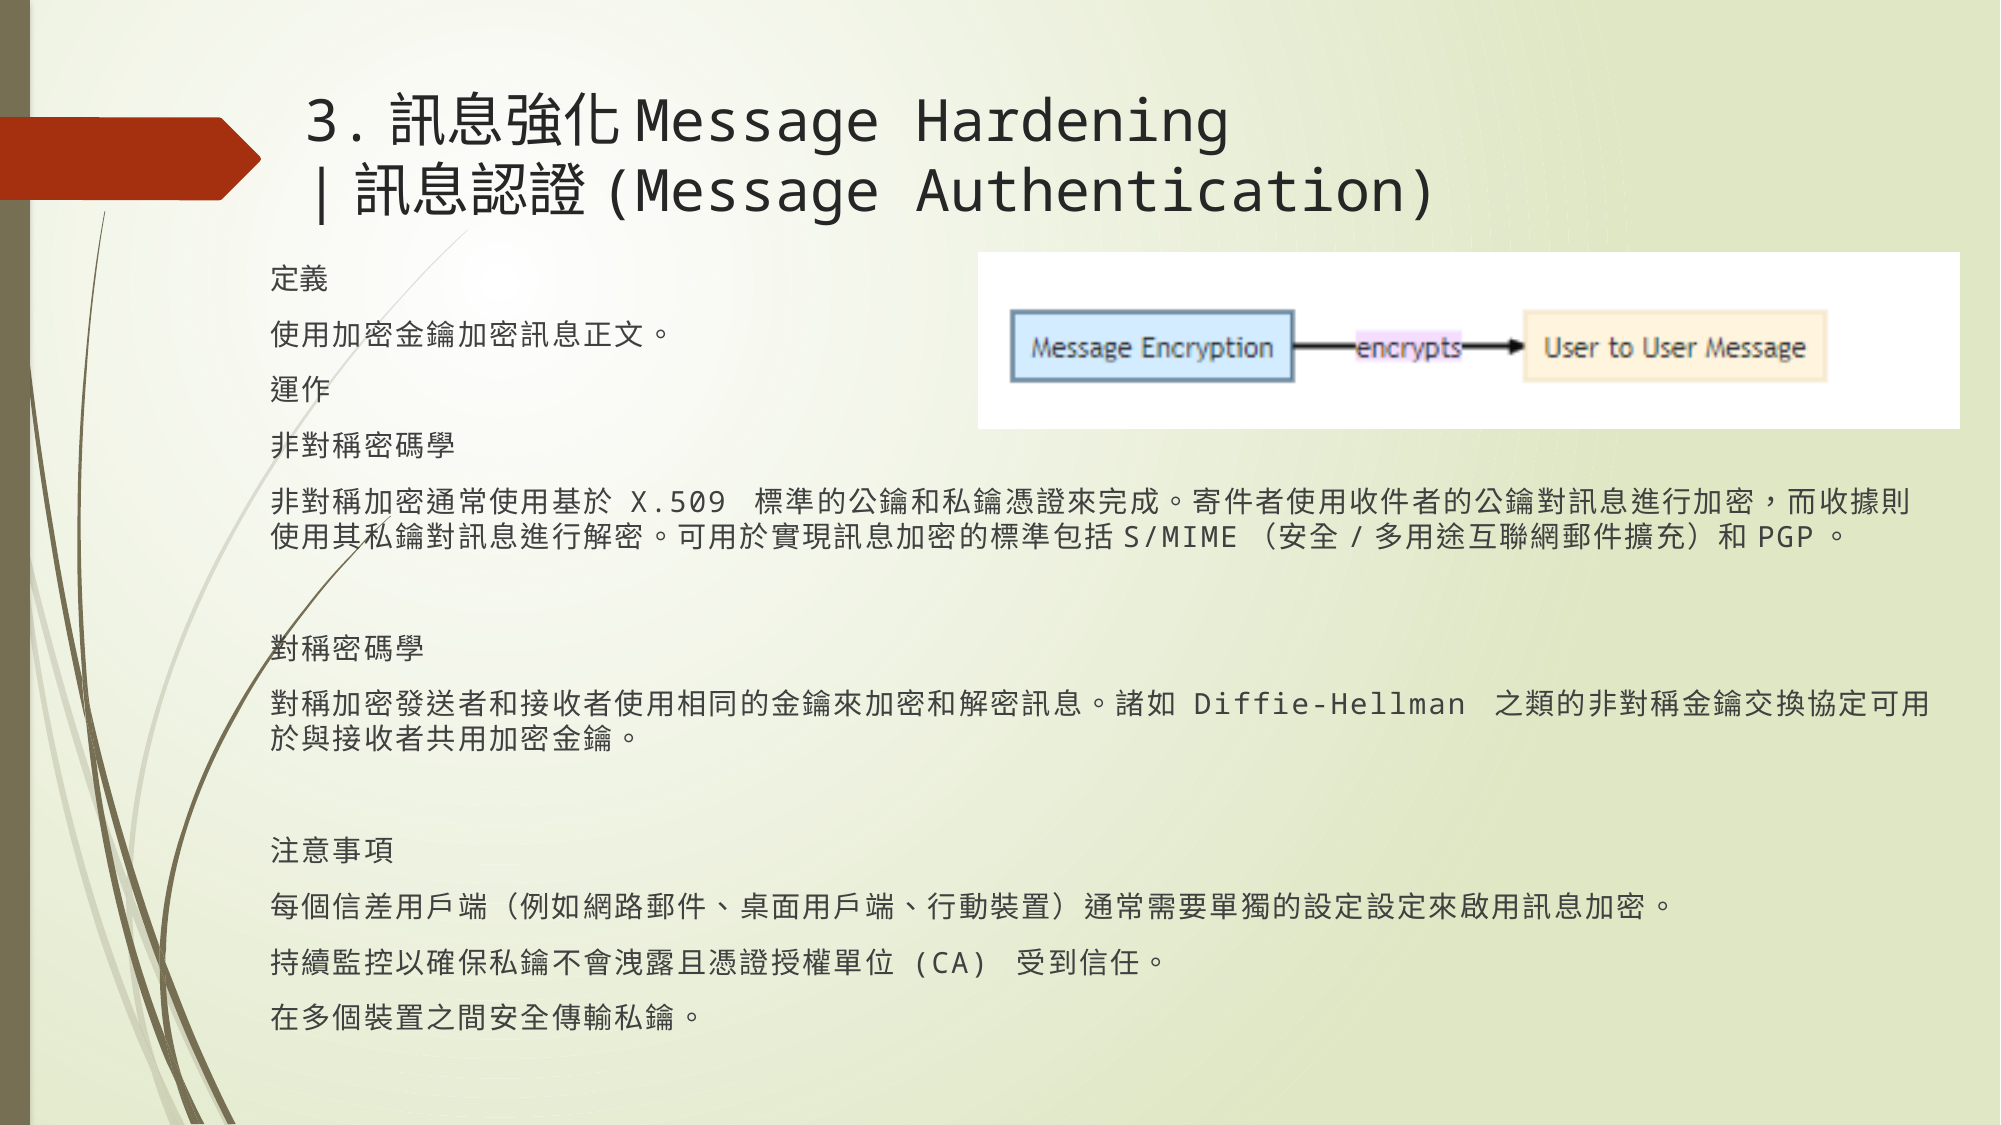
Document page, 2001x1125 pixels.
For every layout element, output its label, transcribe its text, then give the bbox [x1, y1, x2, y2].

list 定義 使用加密金鑰加密訊息正文。 運作 非對稱密碼學 非對稱加密通常使用基於 X.509 標準的公鑰和私鑰憑證來完成。寄件者使用收件者的公鑰對訊息進行加密，而收據則使用其私鑰對訊息進行解密。可用於實現訊息加密的標準包括S/MIME（安全/多用途互聯網郵件擴充）和PGP。 對稱密碼學 對稱加密發送者和接收者使用相同的金鑰來加密和解密訊息。諸如 Diffie-Hellman 之類的非對稱金鑰交換協定可用於與接收者共用加密金鑰。 注意事項 每個信差用戶端（例如網路郵件、桌面用戶端、行動裝置）通常需要單獨的設定設定來啟用訊息加密。 持續監控以確保私鑰不會洩露且憑證授權單位 (CA) 受到信任。 在多個裝置之間安全傳輸私鑰。 [255, 252, 1960, 909]
picture [978, 252, 1960, 430]
title 3.訊息強化Message Hardening |訊息認證(Message Authentication) [289, 75, 1534, 252]
